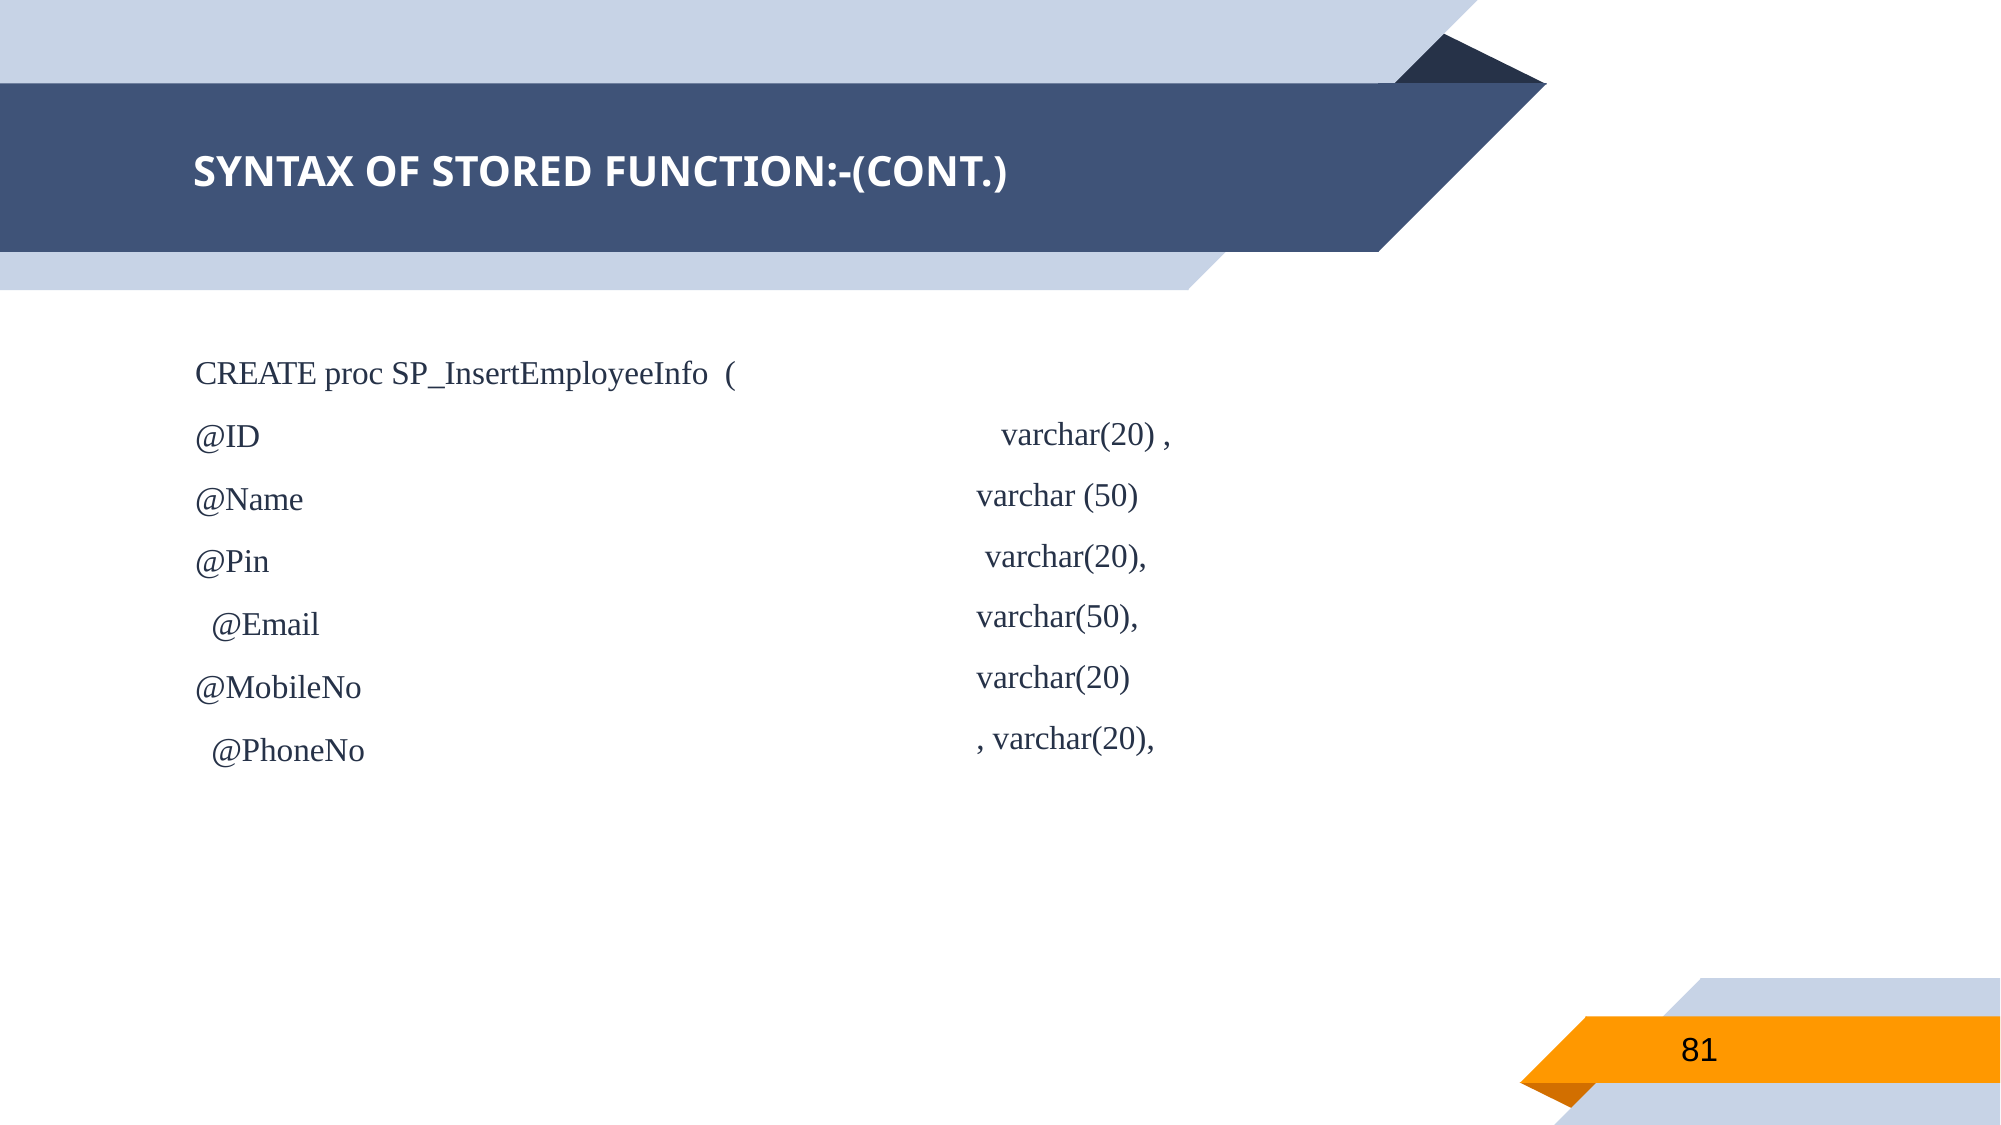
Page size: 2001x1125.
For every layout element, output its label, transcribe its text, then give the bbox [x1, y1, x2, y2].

title SYNTAX OF STORED FUNCTION:-(CONT.) [178, 85, 1329, 254]
slide_number 81 [1666, 1014, 1992, 1084]
list CREATE proc SP_InsertEmployeeInfo ( @ID @Name @Pin @Email @MobileNo @PhoneNo [178, 336, 917, 933]
list varchar(20) , varchar (50) varchar(20), varchar(50), varchar(20) , varchar(20), [961, 336, 1701, 933]
